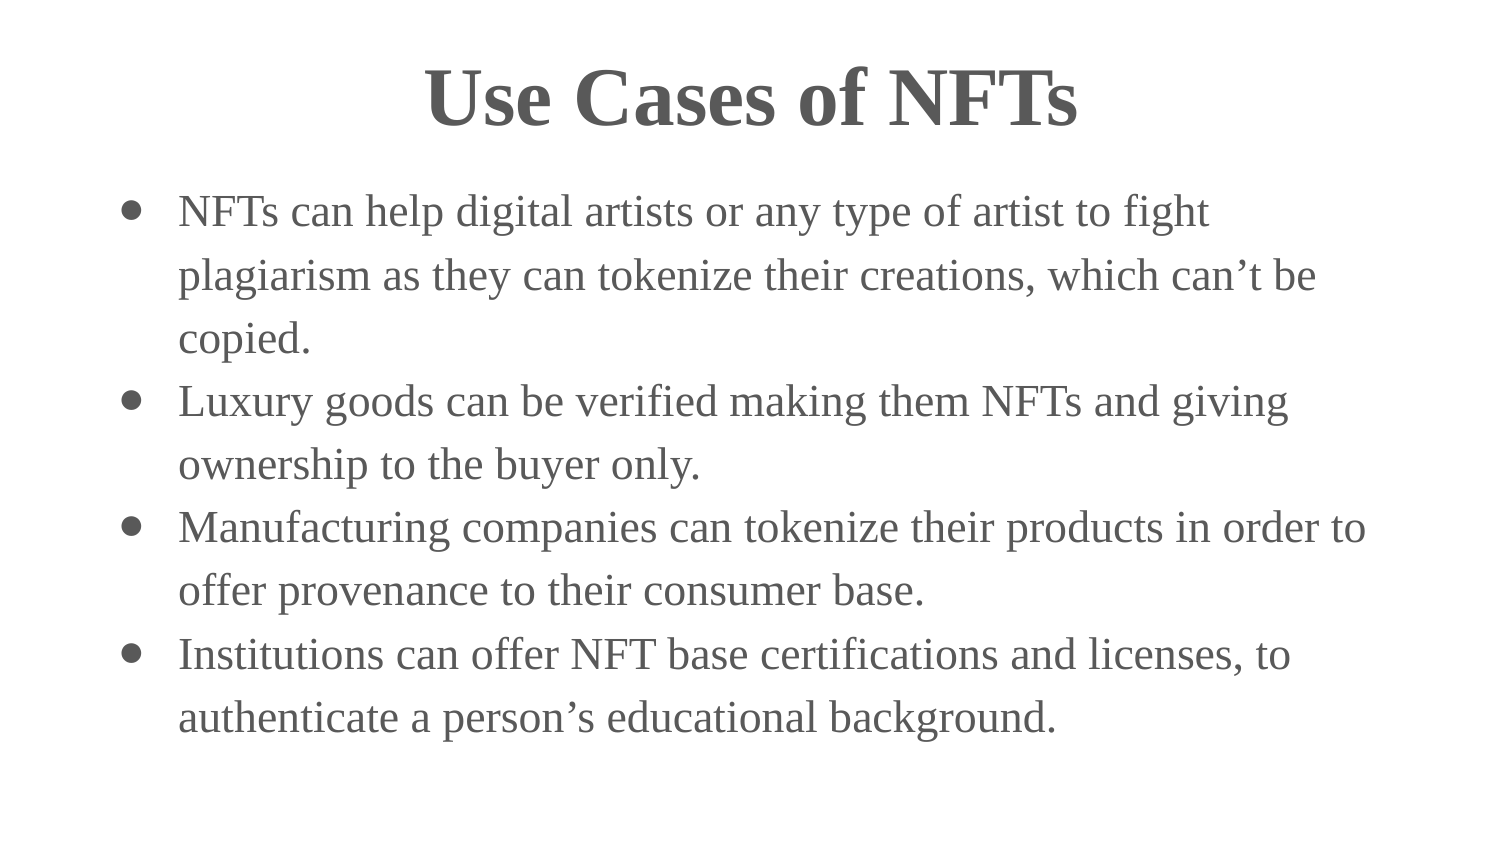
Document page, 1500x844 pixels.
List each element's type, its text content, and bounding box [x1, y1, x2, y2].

list NFTs can help digital artists or any type of artist to fight plagiarism as they can tokenize their creations, which can’t be copied. Luxury goods can be verified making them NFTs and giving ownership to the buyer only. Manufacturing companies can tokenize their products in order to offer provenance to their consumer base. Institutions can offer NFT base certifications and licenses, to authenticate a person’s educational background. [88, 157, 1412, 844]
list Use Cases of NFTs [408, 12, 1196, 157]
